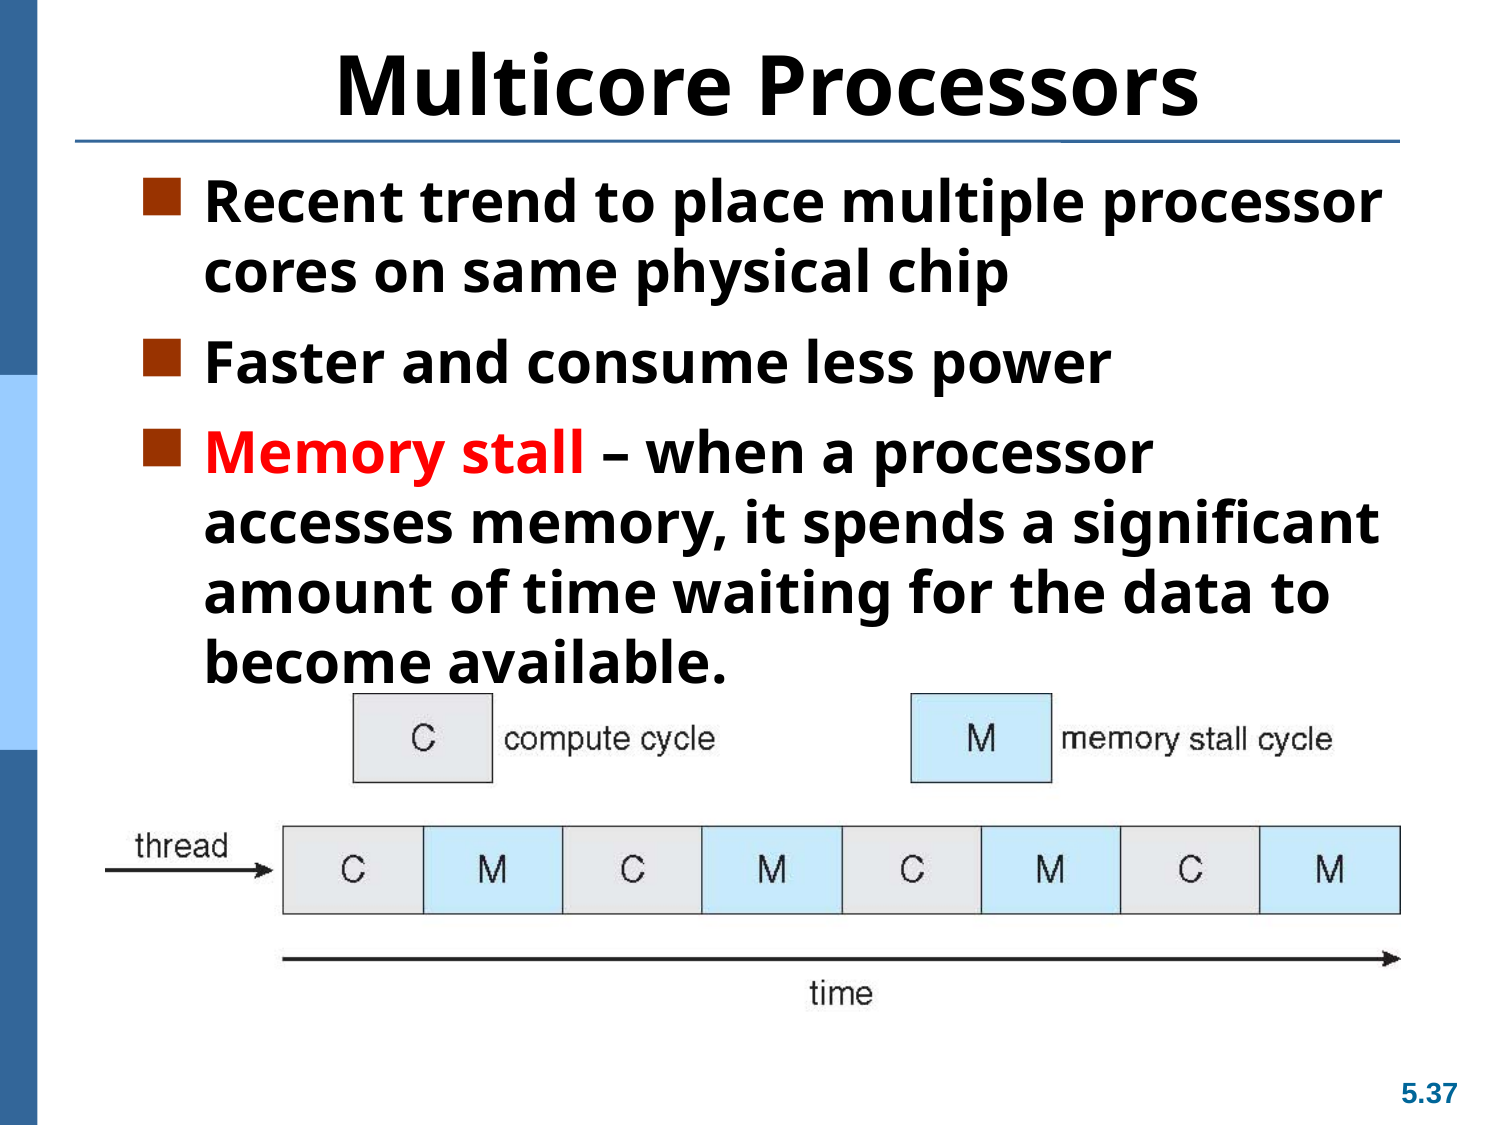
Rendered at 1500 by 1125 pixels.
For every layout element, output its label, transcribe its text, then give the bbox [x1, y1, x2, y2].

title Multicore Processors [92, 45, 1443, 141]
picture [104, 692, 1402, 1013]
list Recent trend to place multiple processor cores on same physical chip Faster and consume less power Memory stall – when a processor accesses memory, it spends a significant amount of time waiting for the data to become available. [132, 156, 1426, 901]
